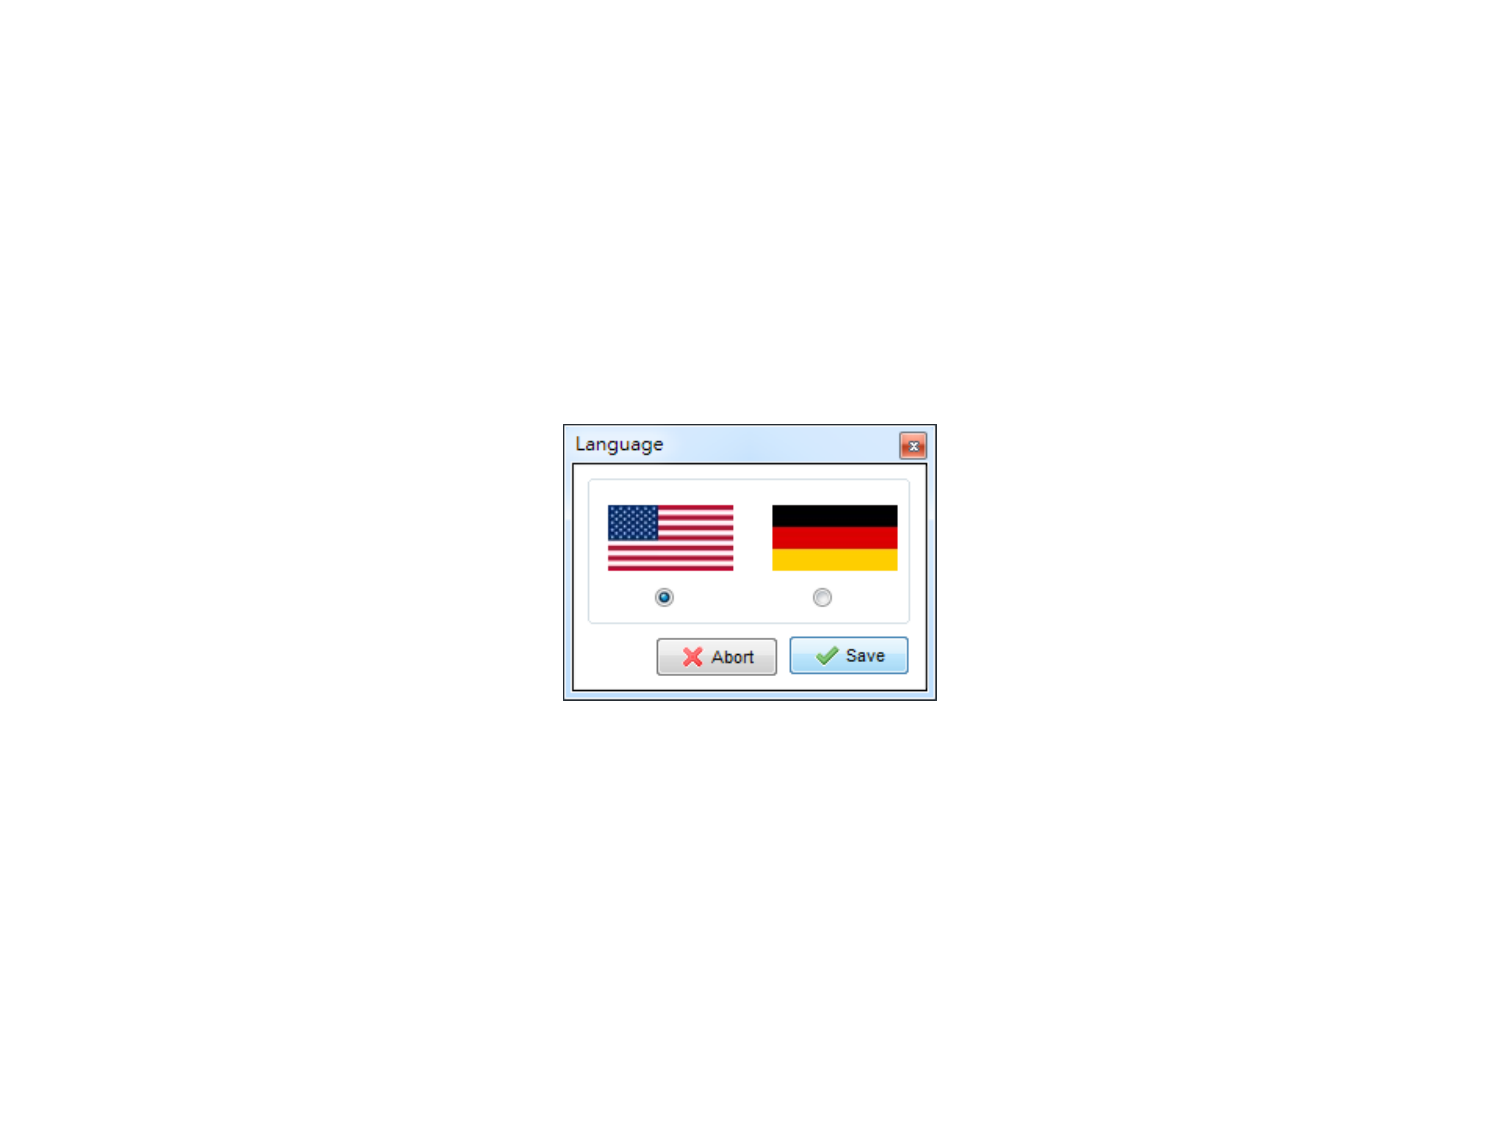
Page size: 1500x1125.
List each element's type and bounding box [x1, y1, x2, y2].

picture [562, 423, 937, 701]
